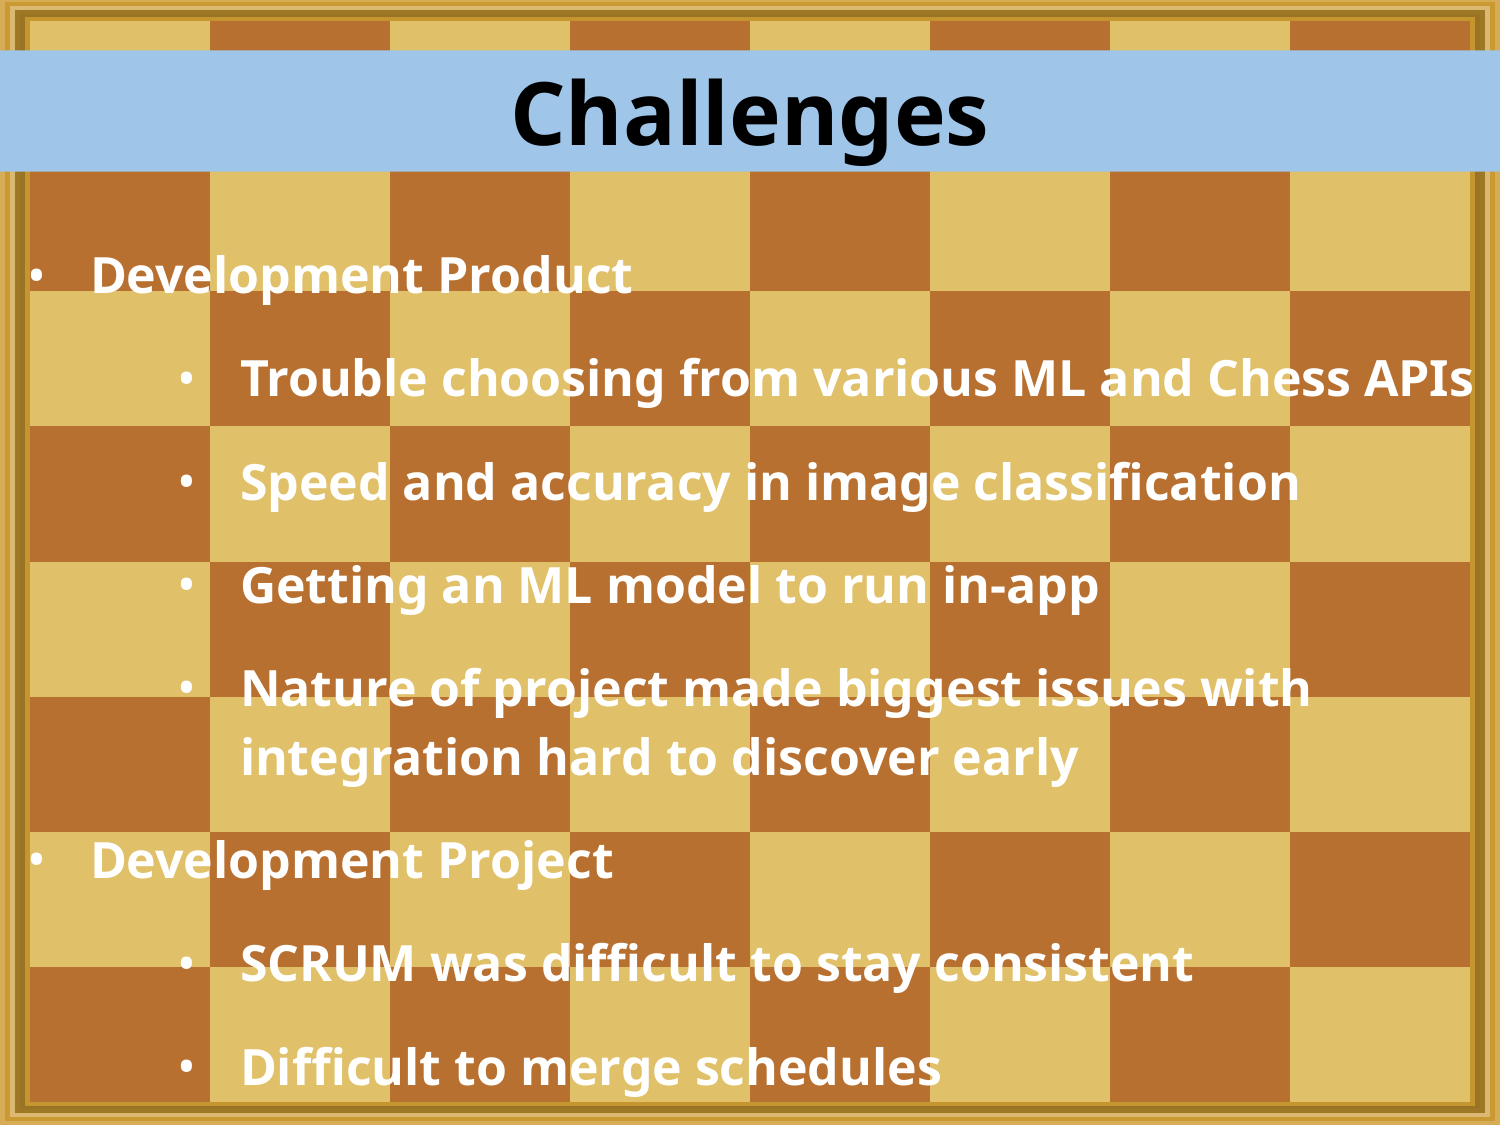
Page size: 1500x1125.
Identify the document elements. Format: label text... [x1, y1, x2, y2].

list Development Product Trouble choosing from various ML and Chess APIs Speed and accuracy in image classification Getting an ML model to run in-app Nature of project made biggest issues with integration hard to discover early Development Project SCRUM was difficult to stay consistent Difficult to merge schedules Managing course load with project demands [0, 227, 1500, 1125]
text_box Challenges [0, 50, 1500, 172]
picture [0, 172, 1500, 227]
picture [0, 0, 1500, 50]
